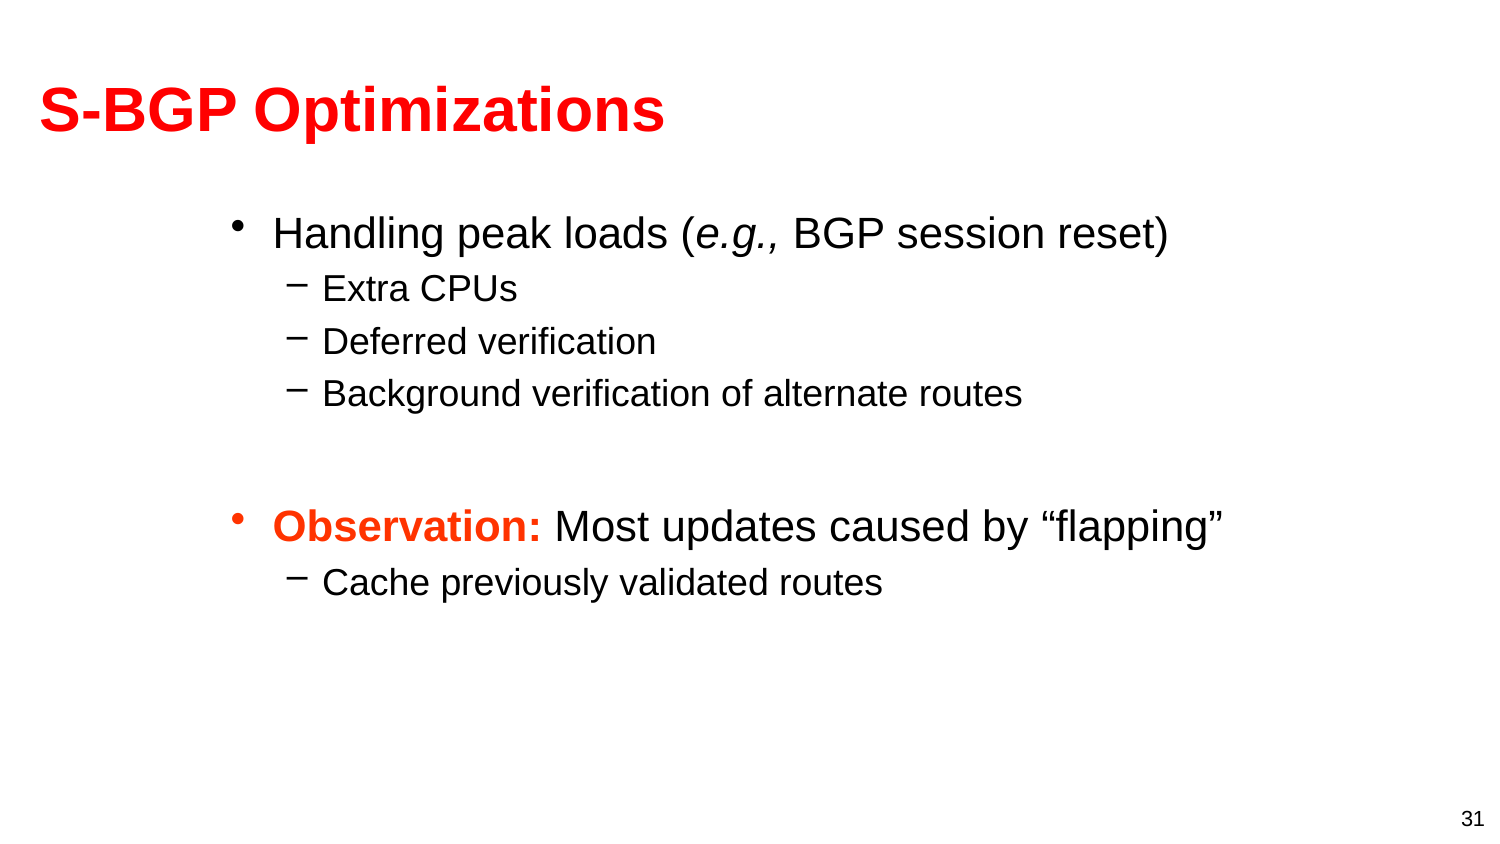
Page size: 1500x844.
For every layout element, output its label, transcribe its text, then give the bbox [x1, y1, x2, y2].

list Handling peak loads (e.g., BGP session reset) Extra CPUs Deferred verification Background verification of alternate routes Observation: Most updates caused by “flapping” Cache previously validated routes [215, 196, 1285, 754]
slide_number 31 [1149, 796, 1500, 825]
title S-BGP Optimizations [24, 35, 1463, 177]
